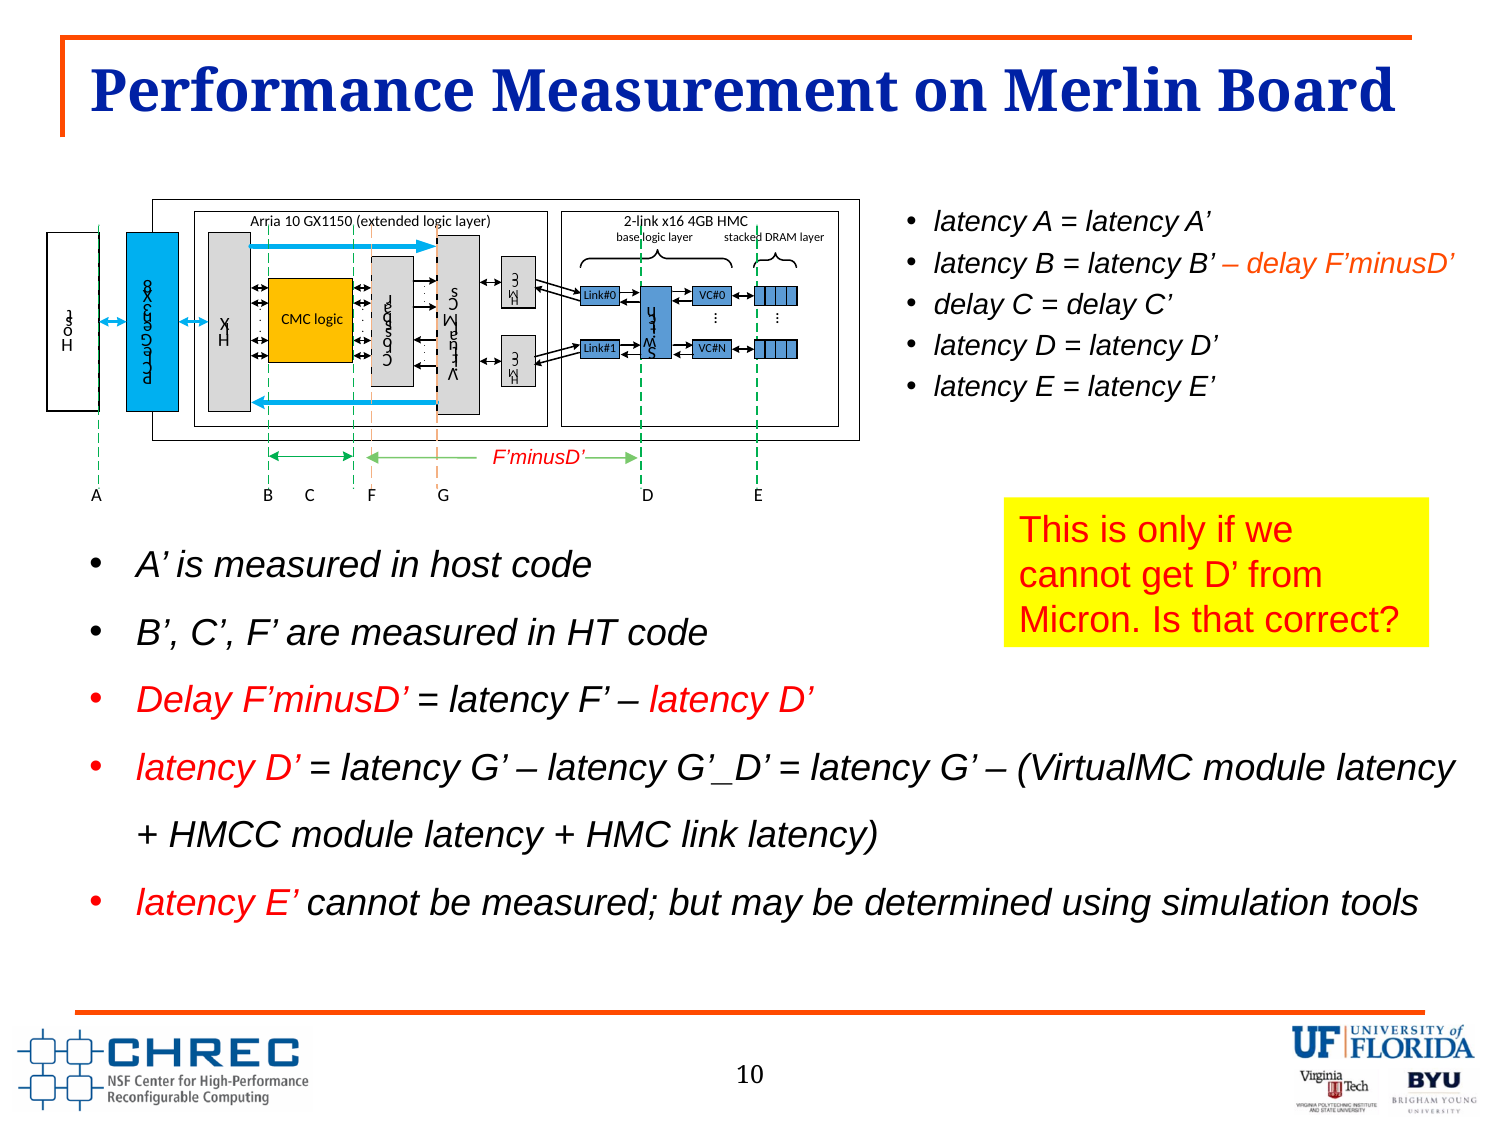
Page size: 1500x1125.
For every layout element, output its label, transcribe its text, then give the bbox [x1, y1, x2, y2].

title Performance Measurement on Merlin Board [74, 45, 1500, 201]
text_box A’ is measured in host code B’, C’, F’ are measured in HT code Delay F’minusD’ = latency F’ – latency D’ latency D’ = latency G’ – latency G’_D’ = latency G’ – (VirtualMC module latency + HMCC module latency + HMC link latency) latency E’ cannot be measured; but may be determined using simulation tools [74, 510, 1471, 931]
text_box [365, 435, 639, 477]
text_box latency A = latency A’ latency B = latency B’ – delay F’minusD’ delay C = delay C’ latency D = latency D’ latency E = latency E’ [891, 195, 1496, 410]
picture [1287, 1021, 1485, 1117]
text_box This is only if we cannot get D’ from Micron. Is that correct? [1003, 497, 1430, 648]
slide_number 10 [599, 1024, 901, 1101]
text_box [37, 136, 863, 526]
picture [12, 1026, 313, 1112]
